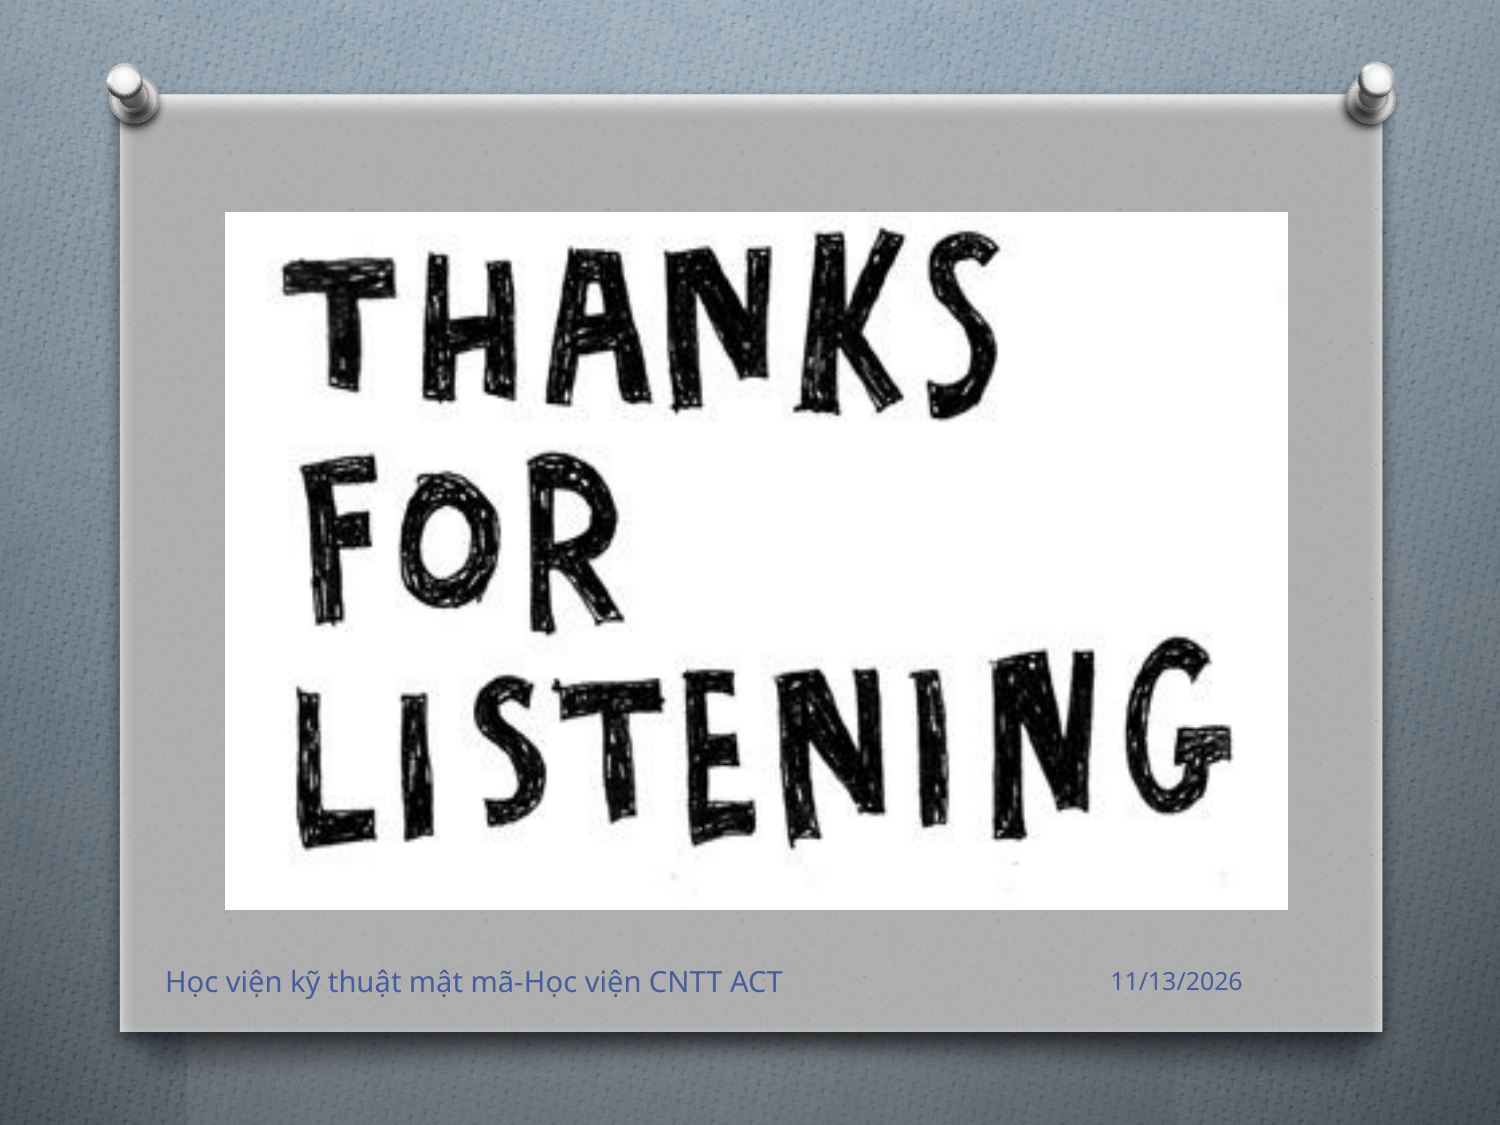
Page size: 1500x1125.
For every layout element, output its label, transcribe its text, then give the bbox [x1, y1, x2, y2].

picture [75, 29, 198, 153]
picture [224, 212, 1288, 910]
footer Học viện kỹ thuật mật mã-Học viện CNTT ACT [150, 952, 1059, 1013]
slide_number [1059, 952, 1258, 1013]
picture [1317, 35, 1439, 156]
